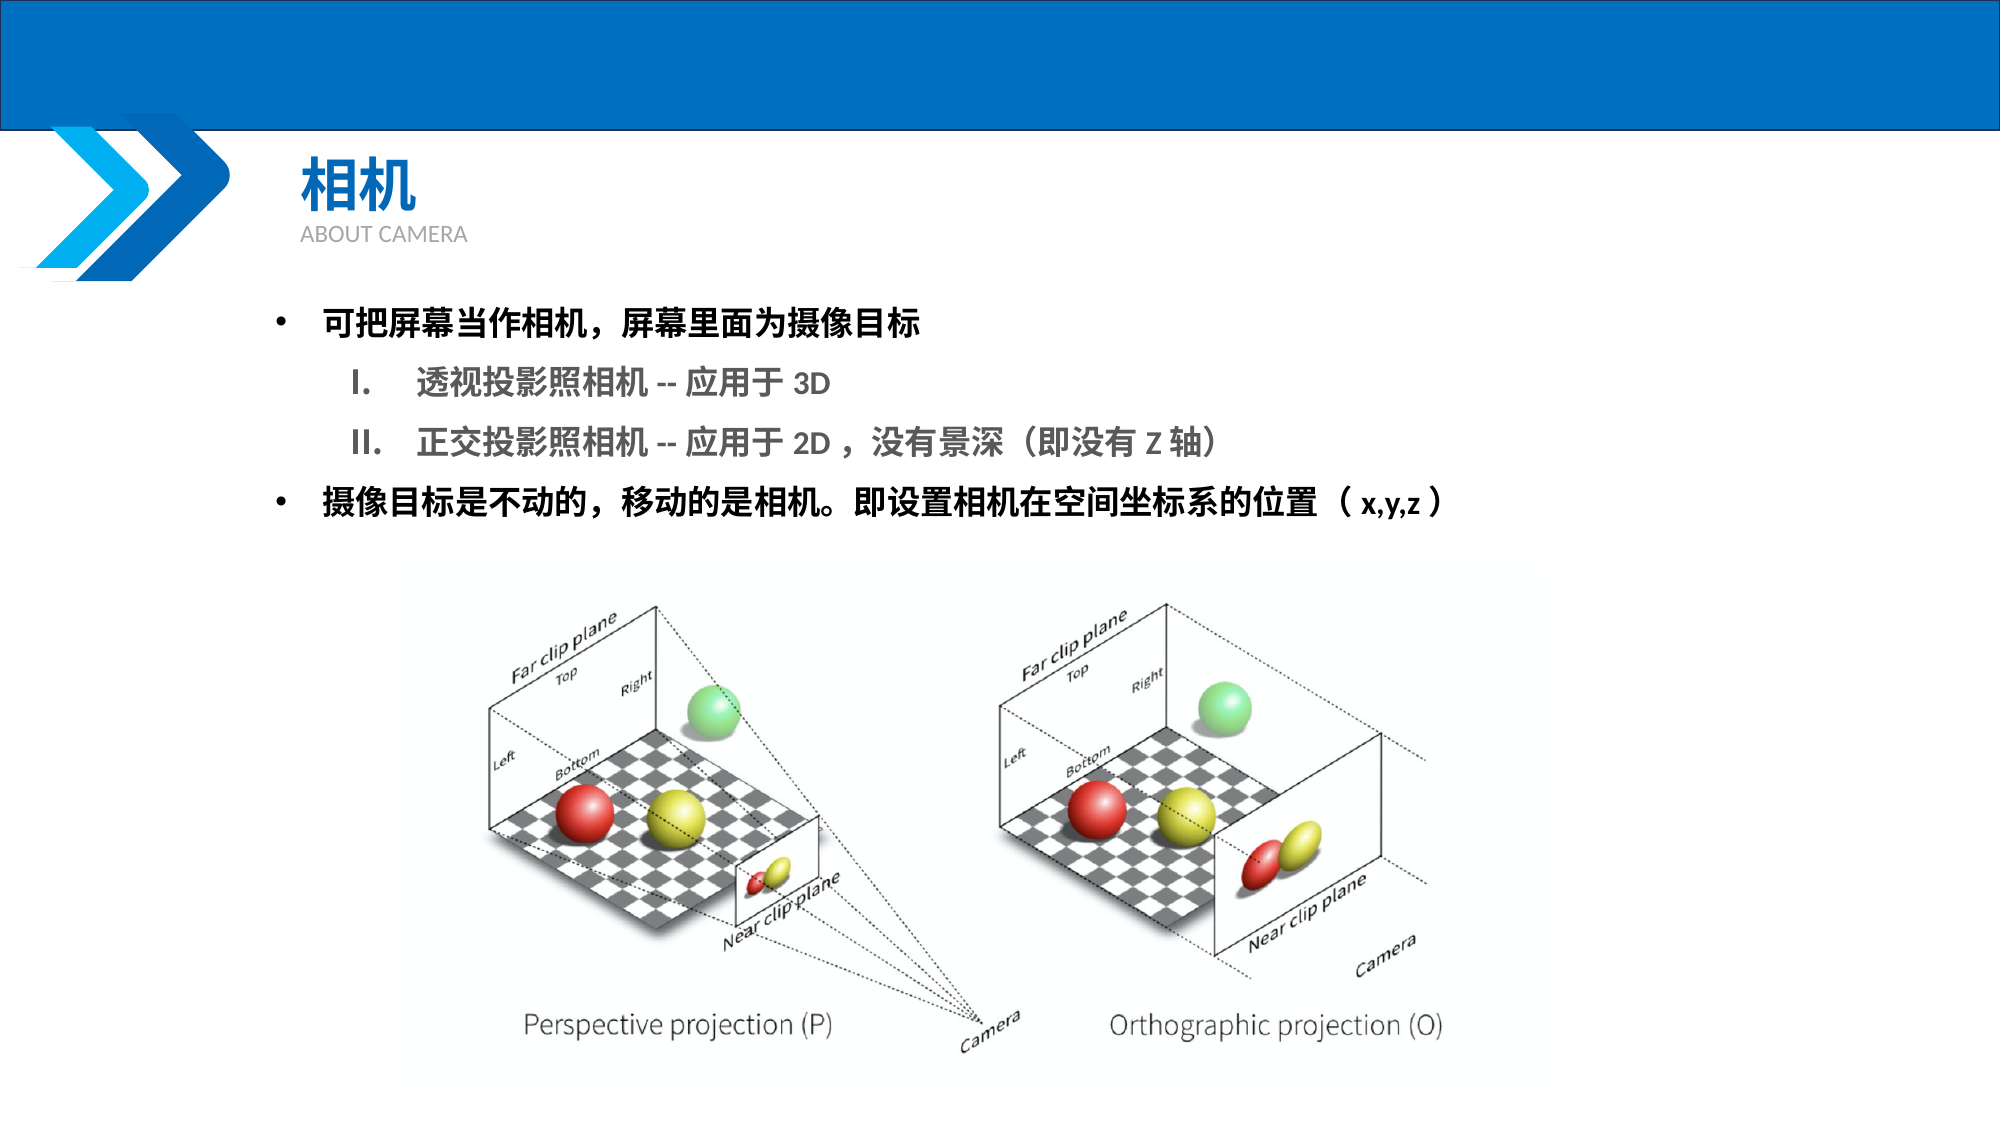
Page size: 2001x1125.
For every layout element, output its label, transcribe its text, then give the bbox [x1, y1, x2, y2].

text_box 可把屏幕当作相机，屏幕里面为摄像目标 透视投影照相机--应用于3D 正交投影照相机--应用于2D，没有景深（即没有Z轴） 摄像目标是不动的，移动的是相机。即设置相机在空间坐标系的位置（x,y,z） [260, 274, 1477, 589]
text_box [0, 0, 2000, 131]
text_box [285, 140, 1116, 256]
text_box [51, 112, 231, 283]
text_box [17, 125, 151, 269]
picture [393, 562, 1550, 1091]
